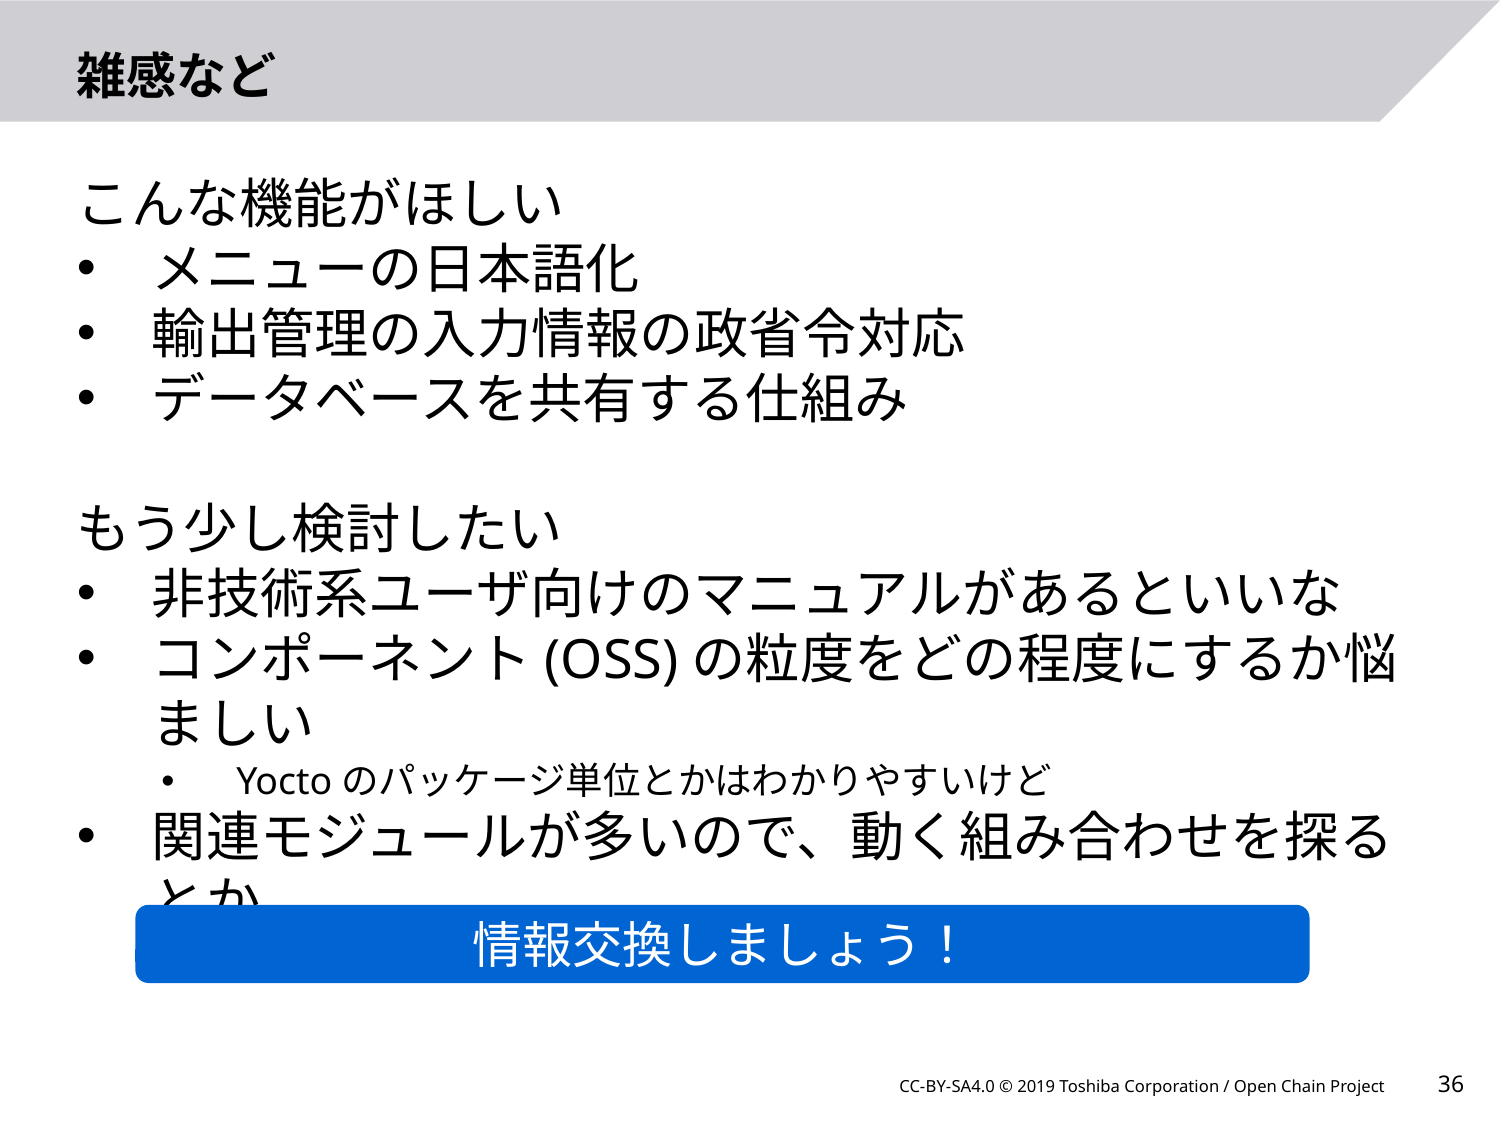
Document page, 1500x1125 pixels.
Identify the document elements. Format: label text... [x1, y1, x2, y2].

title 雑感など [0, 0, 1500, 123]
text_box 情報交換しましょう！ [133, 903, 1311, 985]
list こんな機能がほしい メニューの日本語化 輸出管理の入力情報の政省令対応 データベースを共有する仕組み もう少し検討したい 非技術系ユーザ向けのマニュアルがあるといいな コンポーネント(OSS)の粒度をどの程度にするか悩ましい Yoctoのパッケージ単位とかはわかりやすいけど 関連モジュールが多いので、動く組み合わせを探るとか [76, 162, 1421, 1008]
